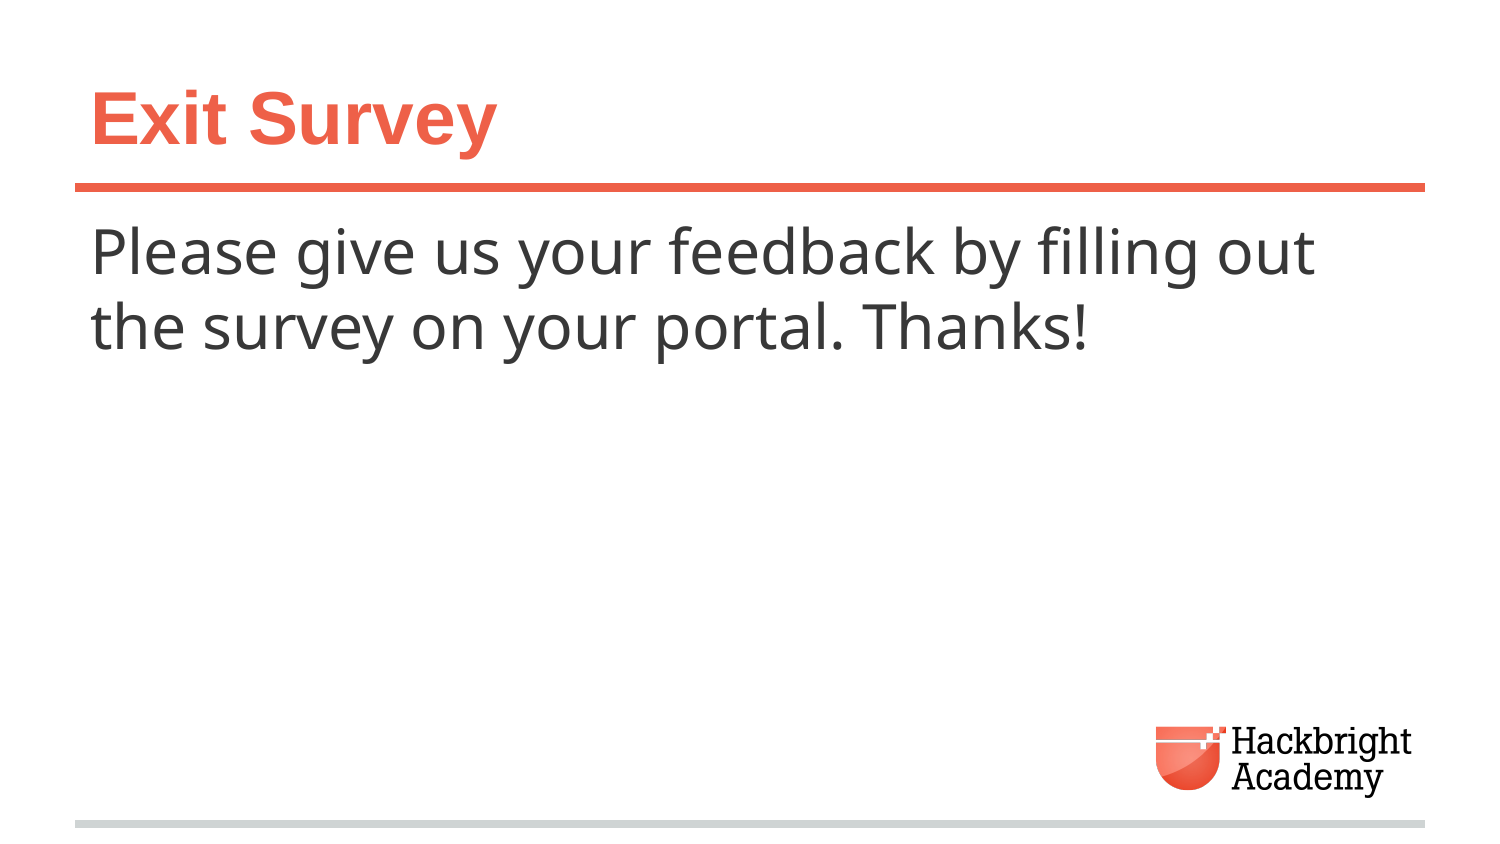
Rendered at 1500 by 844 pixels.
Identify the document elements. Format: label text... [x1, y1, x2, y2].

list Please give us your feedback by filling out the survey on your portal. Thanks! [75, 196, 1425, 808]
title Exit Survey [75, 33, 1425, 175]
